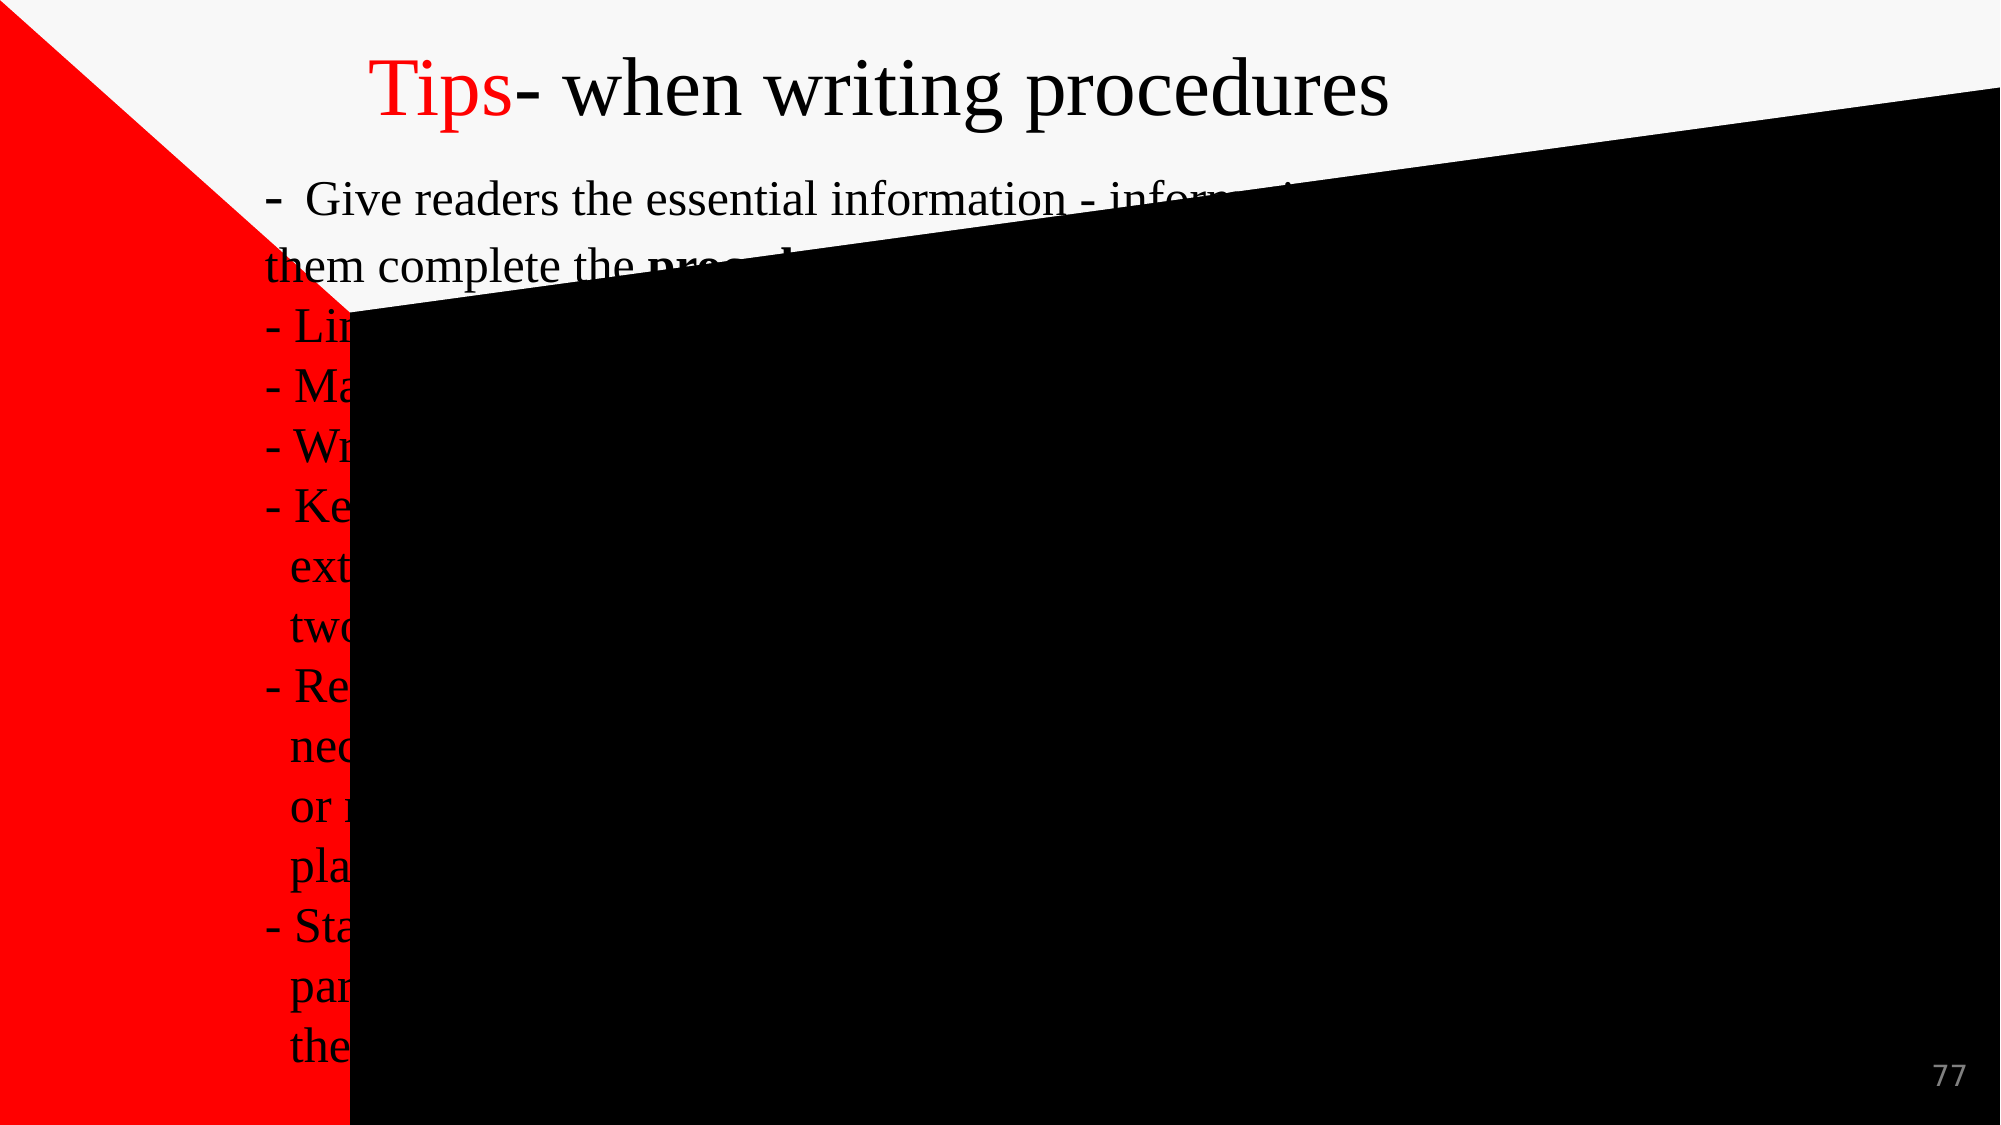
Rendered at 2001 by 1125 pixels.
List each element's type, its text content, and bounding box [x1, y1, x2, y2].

title Tips- when writing procedures - Give readers the essential information - information that will help them complete the procedure - first. - Limit the use of screen captures. - Make the steps as brief as possible. - Write in present tense. - Keep procedures as short as possible. If a procedure becomes extremely long, see whether you can logically break it up into two shorter procedures. - Reduce the number of decisions a reader has to make. If necessary, move some decision points outside the process steps or redesign the software interface for more consistency across platforms. - State conditionals clearly at the beginning of sentences or paragraphs, so that readers can skip text that isn't relevant to them. [249, 24, 1750, 1125]
slide_number 77 [1566, 1049, 1984, 1125]
